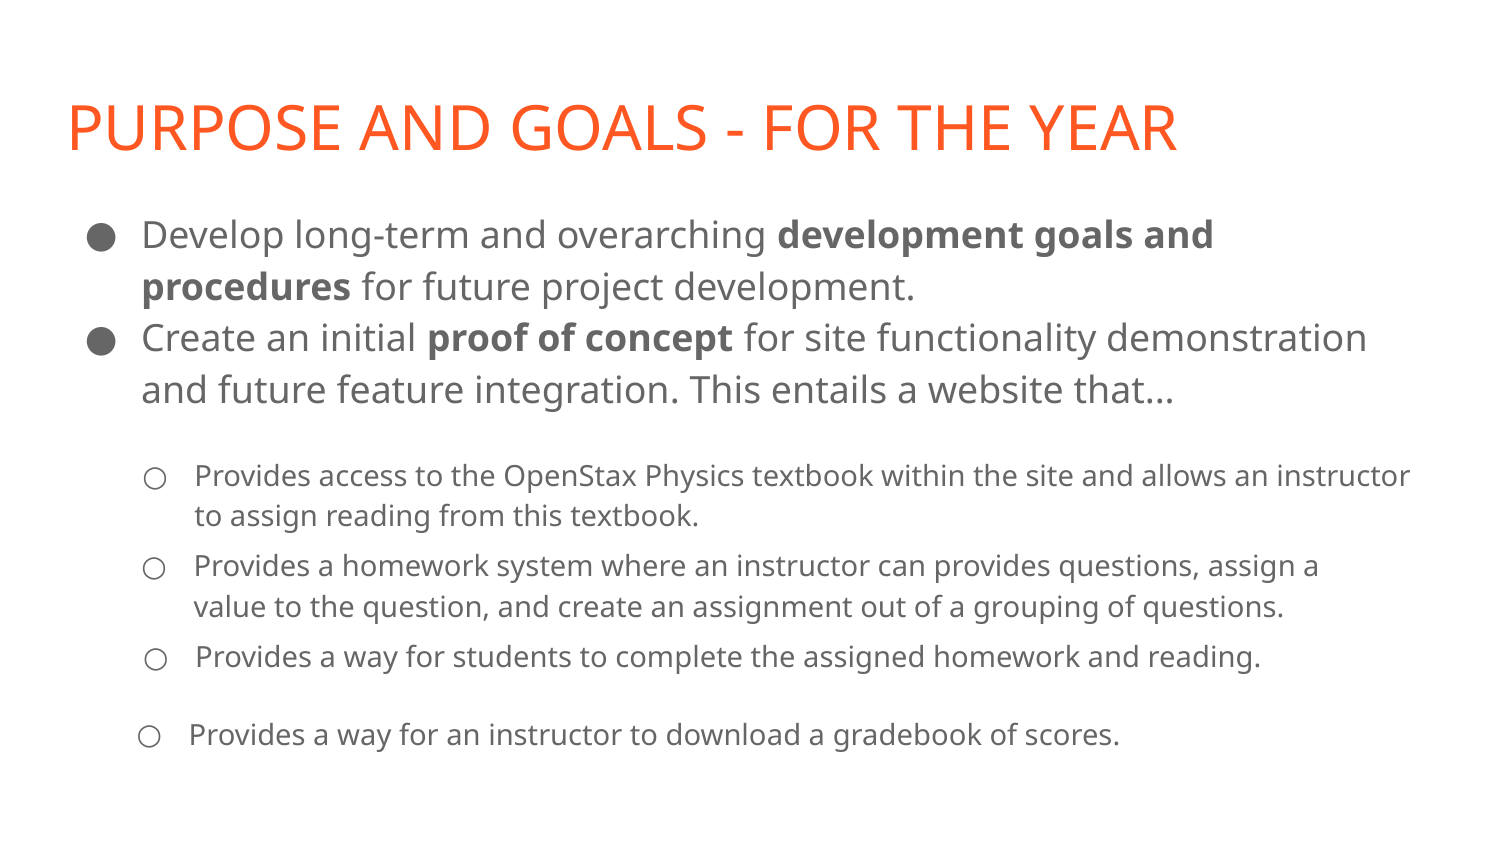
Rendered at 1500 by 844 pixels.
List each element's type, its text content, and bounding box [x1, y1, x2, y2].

text_box Provides a homework system where an instructor can provides questions, assign a value to the question, and create an assignment out of a grouping of questions. [28, 497, 1405, 605]
title PURPOSE AND GOALS - FOR THE YEAR [51, 72, 1449, 167]
text_box Provides a way for students to complete the assigned homework and reading. [30, 572, 1428, 666]
text_box Provides a way for an instructor to download a gradebook of scores. [23, 605, 1393, 844]
text_box Provides access to the OpenStax Physics textbook within the site and allows an instructor to assign reading from this textbook. [29, 443, 1428, 572]
list Develop long-term and overarching development goals and procedures for future project development. Create an initial proof of concept for site functionality demonstration and future feature integration. This entails a website that... [51, 189, 1449, 422]
